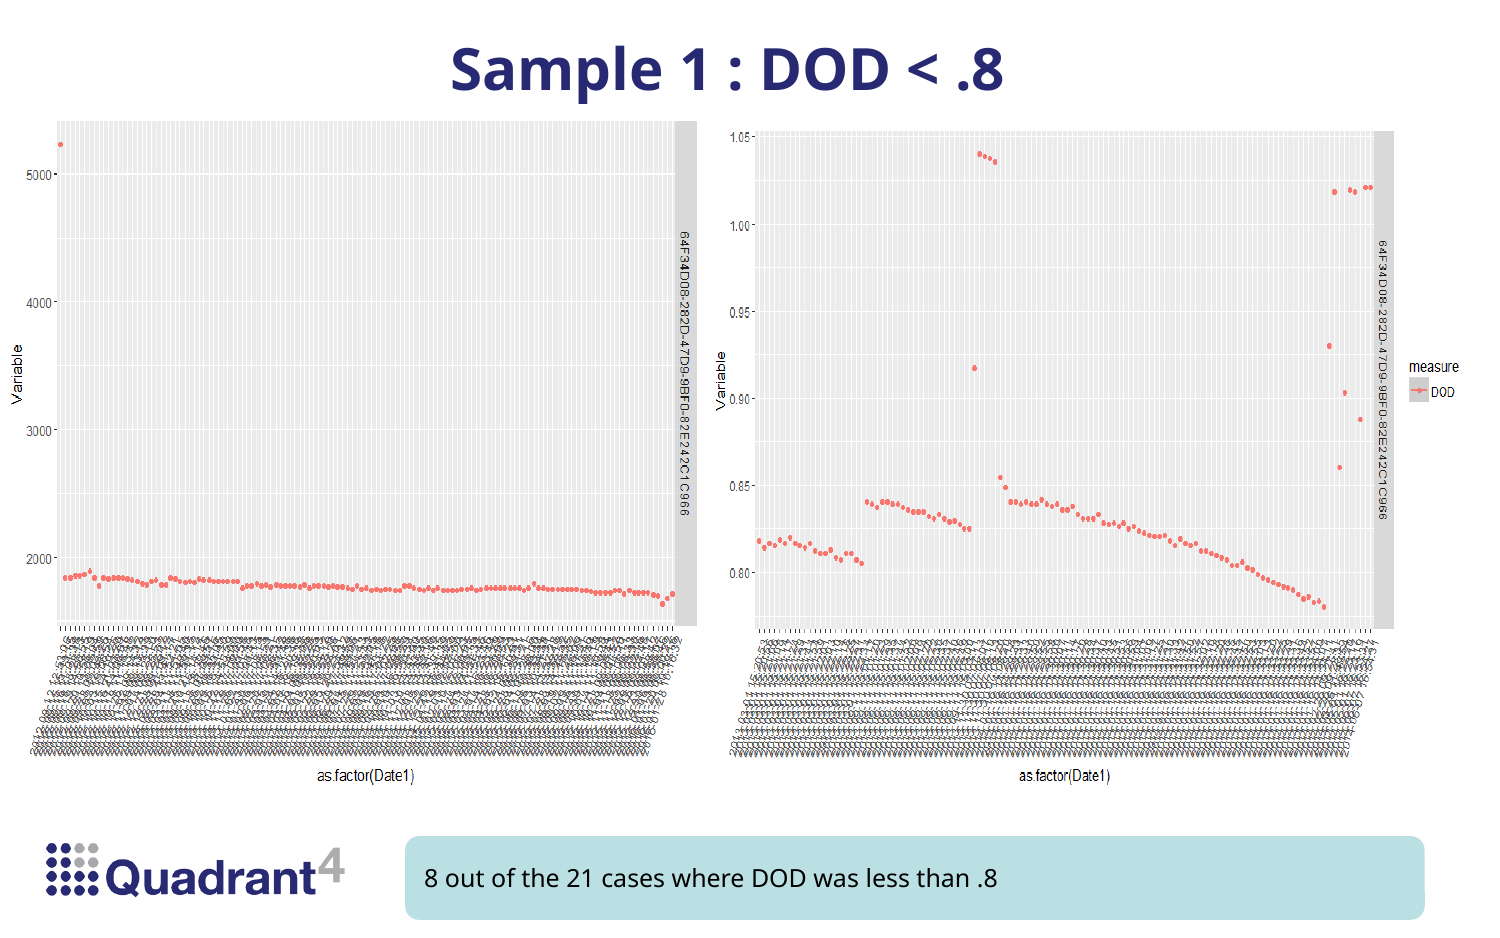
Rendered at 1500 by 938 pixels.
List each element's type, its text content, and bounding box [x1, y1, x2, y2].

text_box 8 out of the 21 cases where DOD was less than .8 [405, 836, 1425, 920]
picture [24, 826, 367, 918]
text_box Sample 1 : DOD < .8 [68, 24, 1403, 108]
picture [0, 114, 1481, 794]
